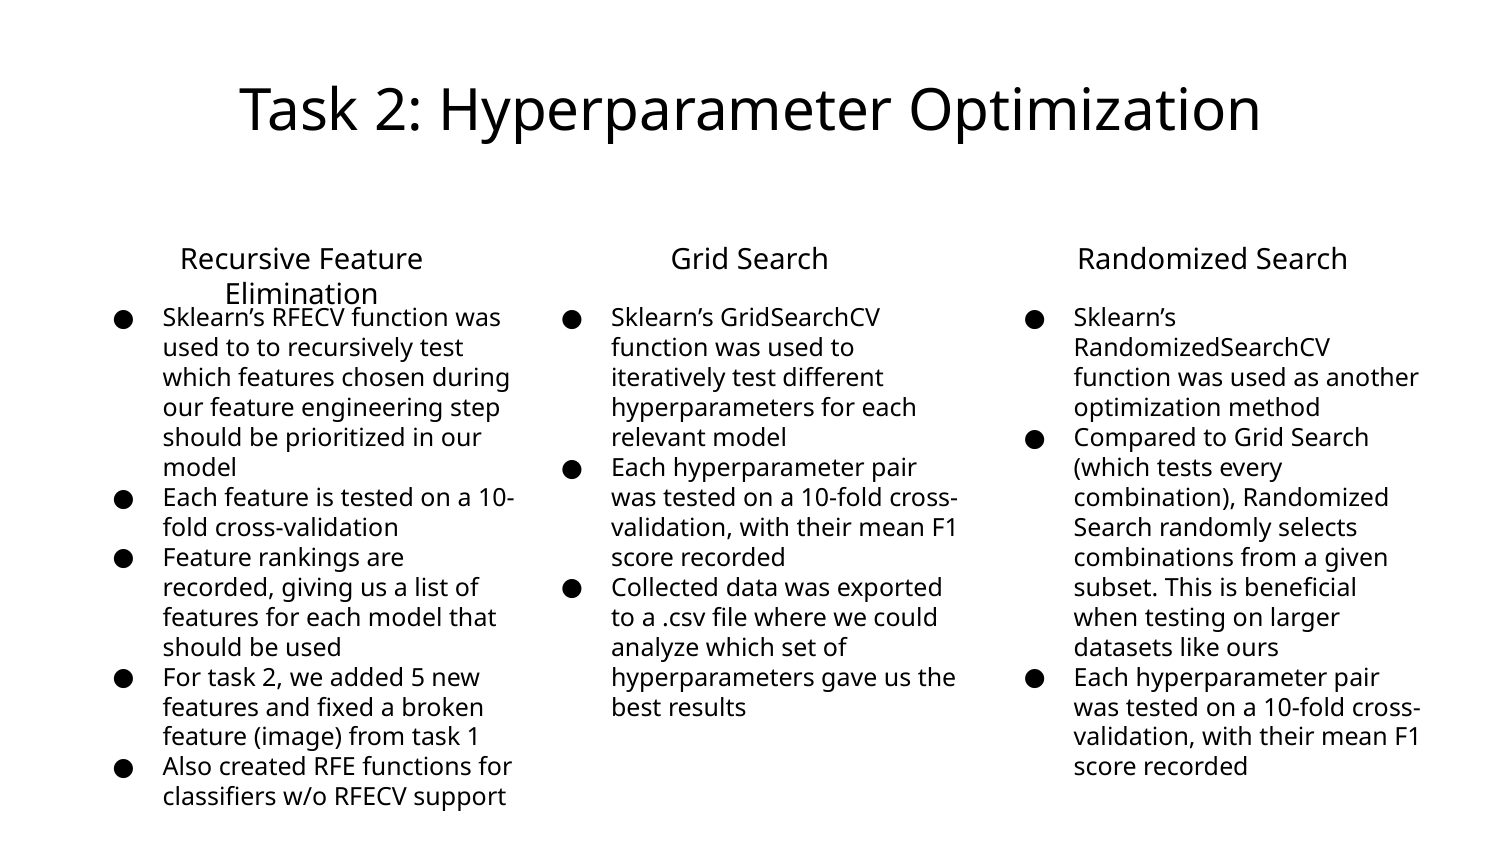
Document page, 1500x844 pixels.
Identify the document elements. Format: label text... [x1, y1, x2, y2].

text_box Task 2: Hyperparameter Optimization [117, 67, 1385, 147]
text_box Recursive Feature Elimination [87, 225, 517, 273]
text_box Sklearn’s GridSearchCV function was used to iteratively test different hyperparameters for each relevant model Each hyperparameter pair was tested on a 10-fold cross-validation, with their mean F1 score recorded Collected data was exported to a .csv file where we could analyze which set of hyperparameters gave us the best results [531, 286, 980, 666]
text_box Sklearn’s RFECV function was used to to recursively test which features chosen during our feature engineering step should be prioritized in our model Each feature is tested on a 10-fold cross-validation Feature rankings are recorded, giving us a list of features for each model that should be used For task 2, we added 5 new features and fixed a broken feature (image) from task 1 Also created RFE functions for classifiers w/o RFECV support [72, 286, 531, 747]
text_box Grid Search [625, 225, 874, 273]
text_box Randomized Search [1047, 225, 1378, 273]
text_box Sklearn’s RandomizedSearchCV function was used as another optimization method Compared to Grid Search (which tests every combination), Randomized Search randomly selects combinations from a given subset. This is beneficial when testing on larger datasets like ours Each hyperparameter pair was tested on a 10-fold cross-validation, with their mean F1 score recorded [983, 286, 1442, 666]
